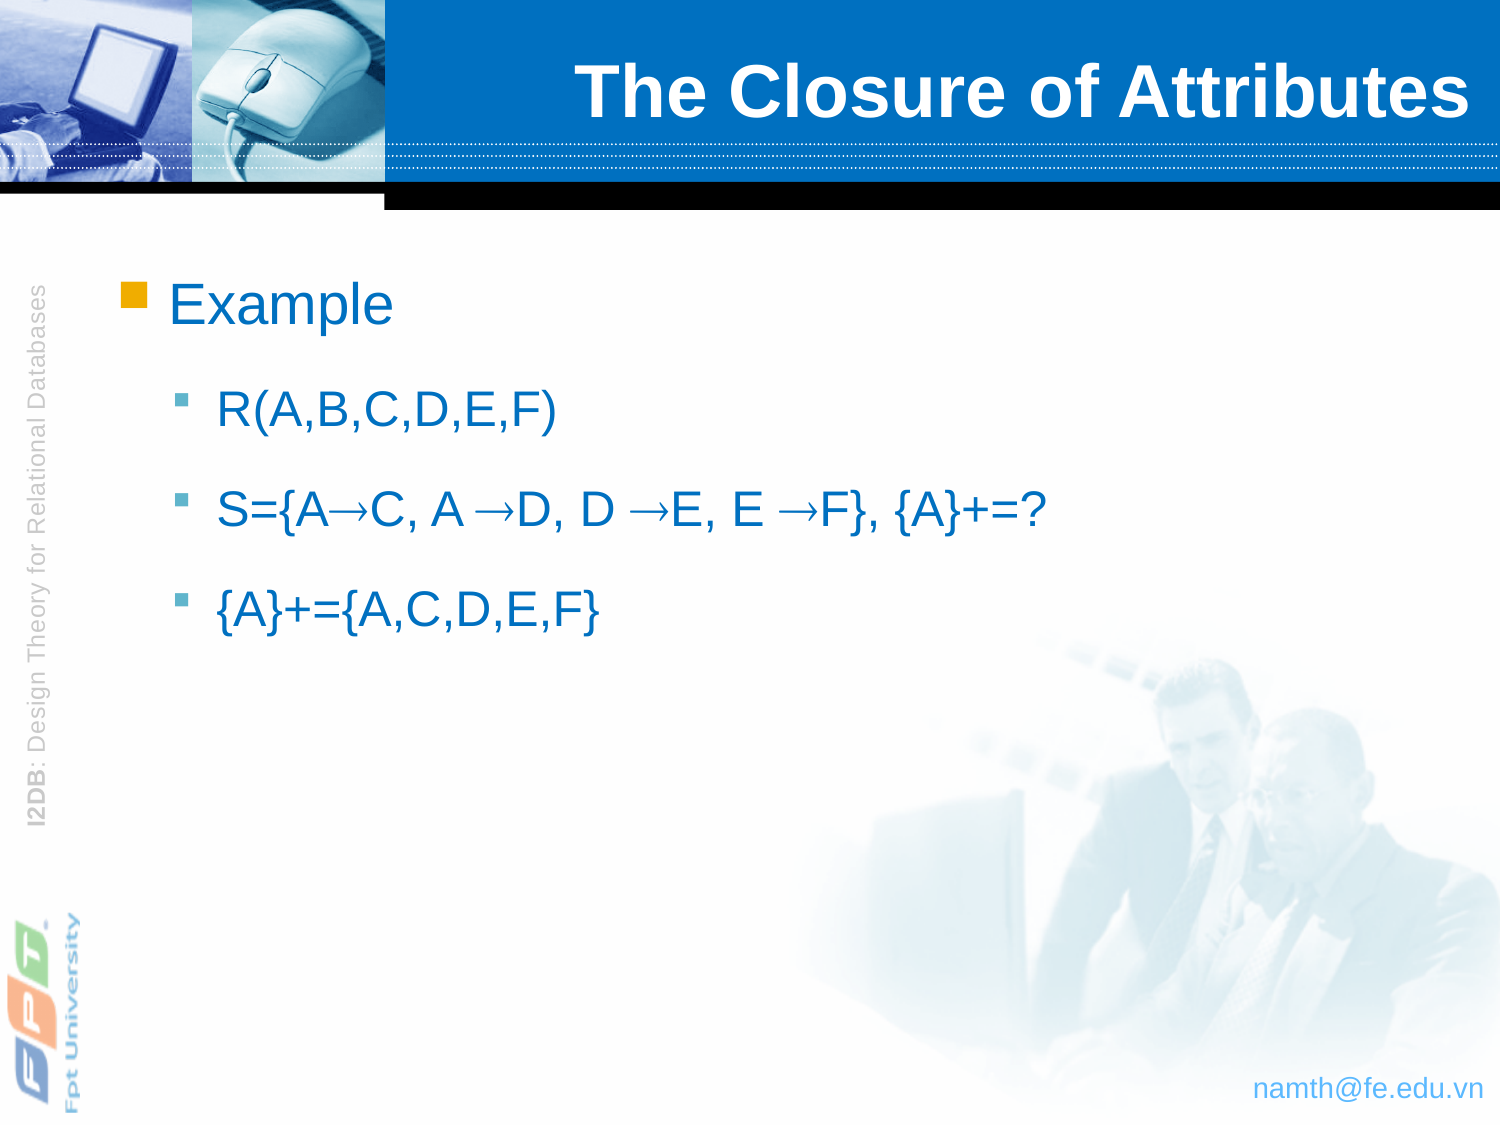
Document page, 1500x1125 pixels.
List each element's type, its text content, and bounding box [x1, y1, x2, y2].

list Example R(A,B,C,D,E,F) S={AC, A D, D E, E F}, {A}+=? {A}+={A,C,D,E,F} [87, 216, 1475, 1050]
picture [0, 194, 1500, 1125]
picture [0, 0, 385, 181]
title The Closure of Attributes [387, 0, 1500, 175]
text_box [8, 913, 80, 1112]
